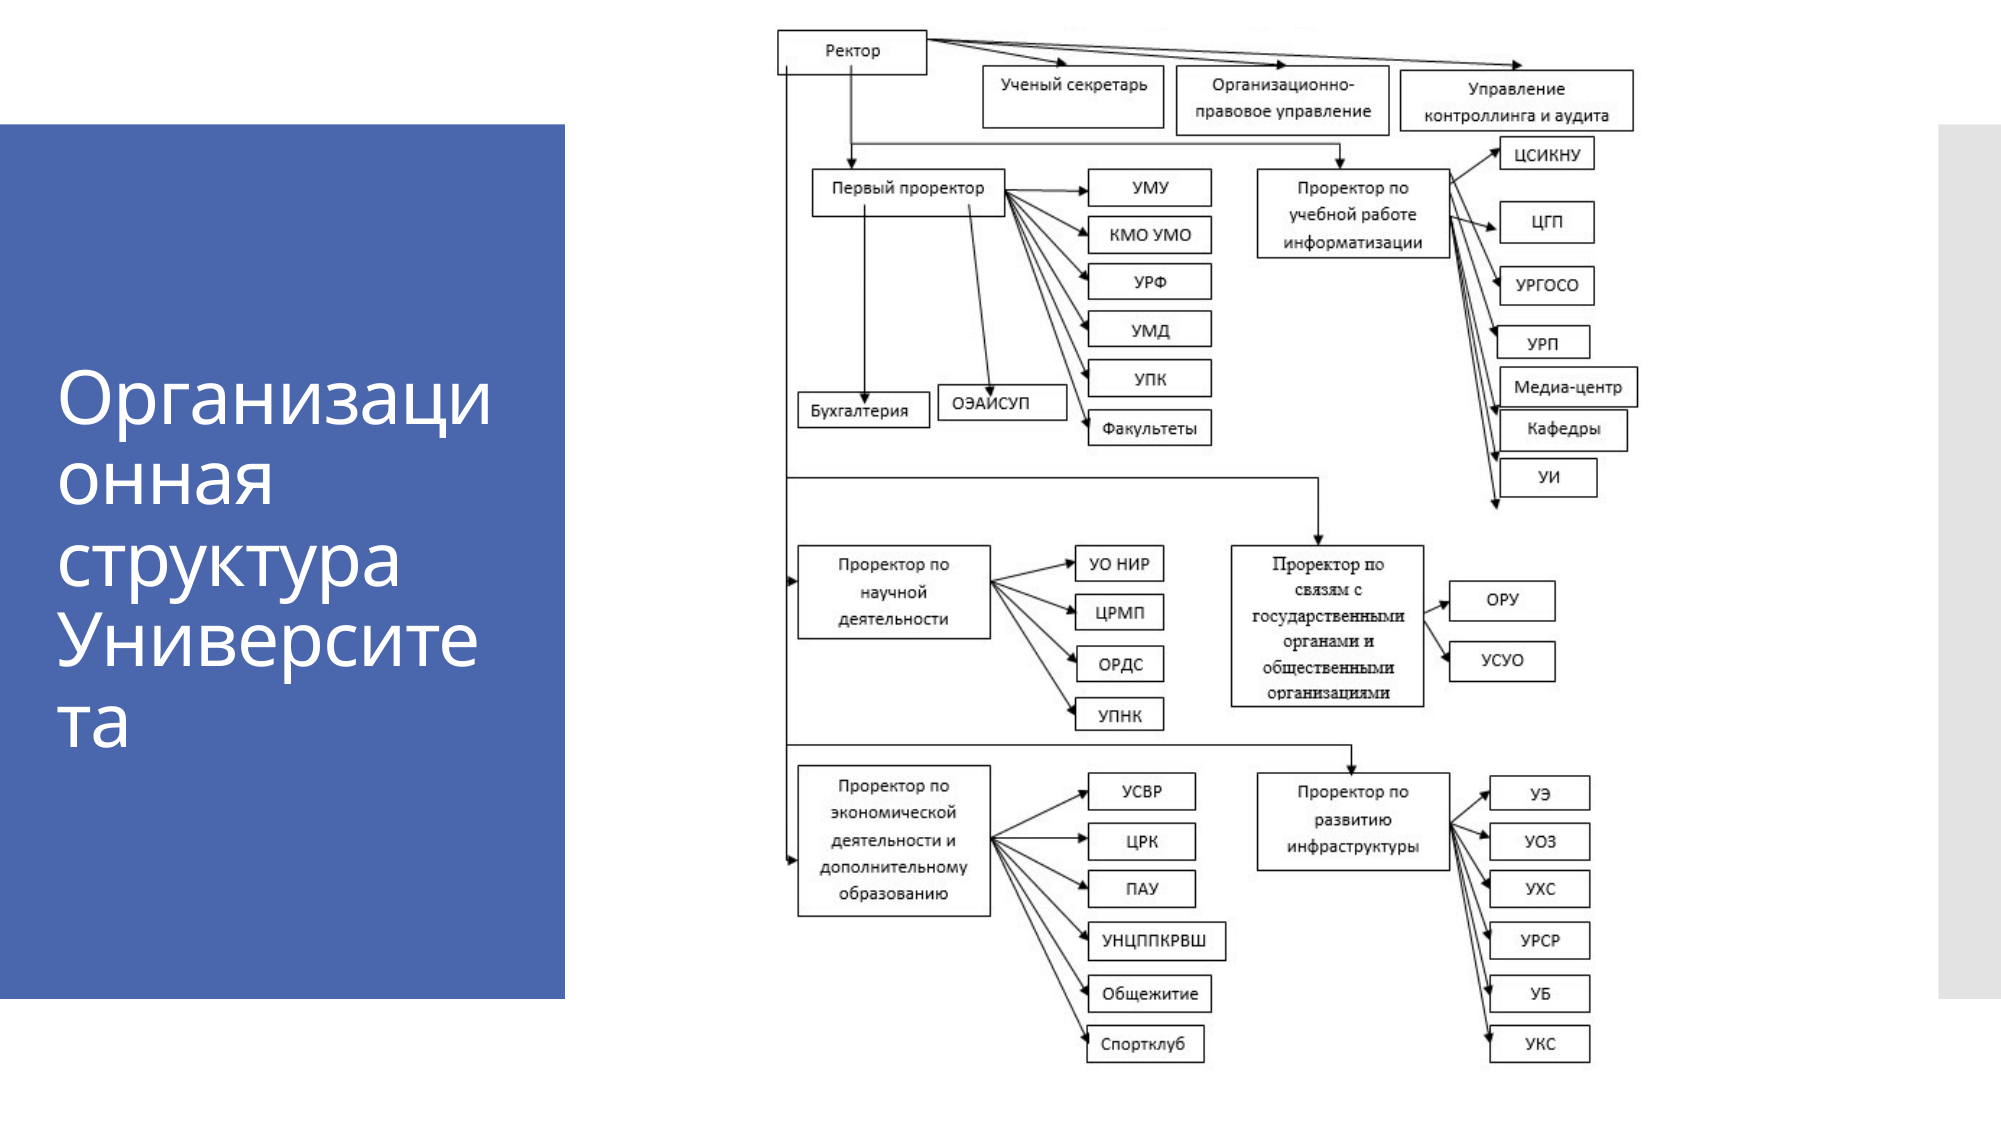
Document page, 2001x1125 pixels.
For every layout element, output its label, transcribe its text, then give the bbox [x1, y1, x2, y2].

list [763, 27, 1651, 1084]
title Организационная структура Университета [41, 184, 525, 940]
